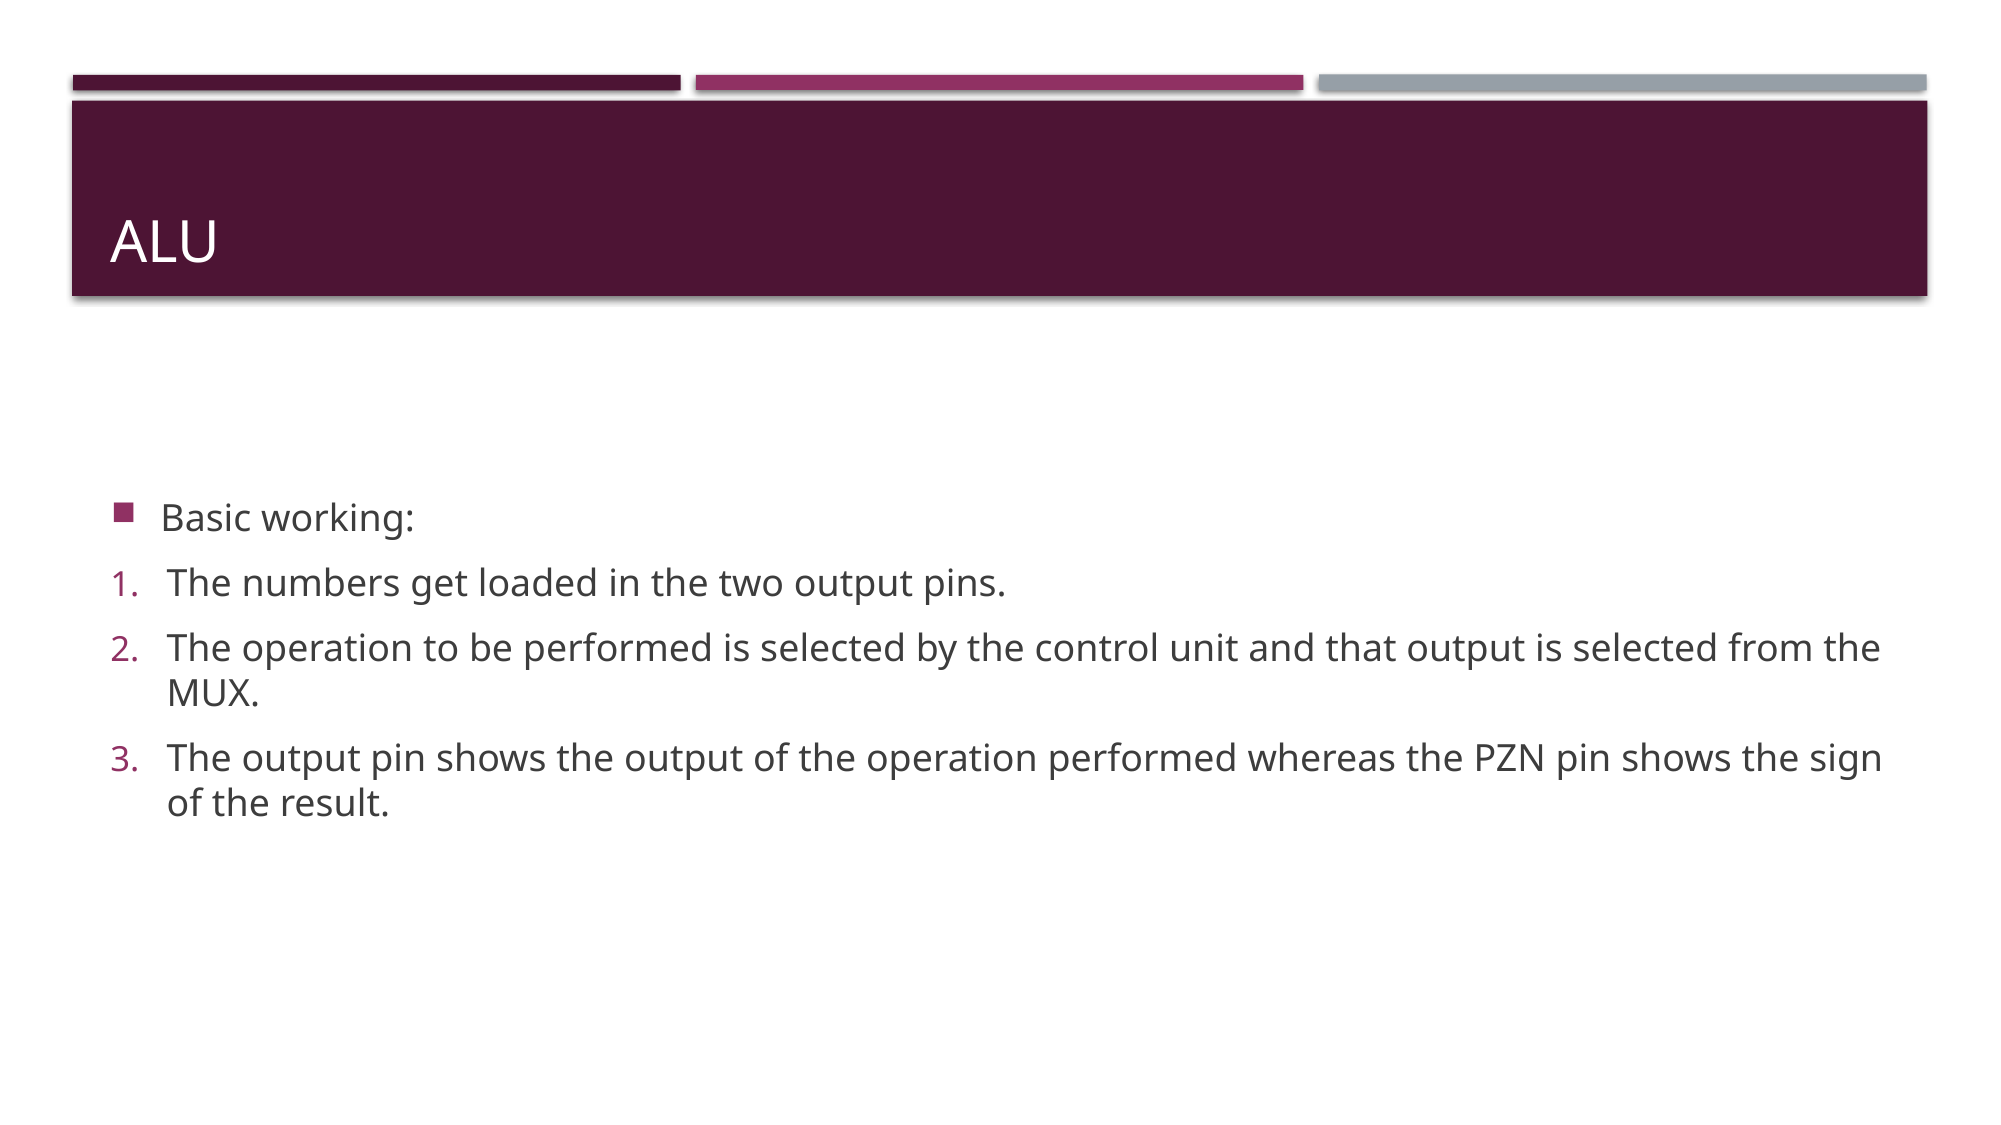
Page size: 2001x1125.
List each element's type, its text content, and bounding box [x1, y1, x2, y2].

list Basic working: The numbers get loaded in the two output pins. The operation to be performed is selected by the control unit and that output is selected from the MUX. The output pin shows the output of the operation performed whereas the PZN pin shows the sign of the result. [95, 357, 1905, 962]
title ALU [95, 115, 1905, 282]
